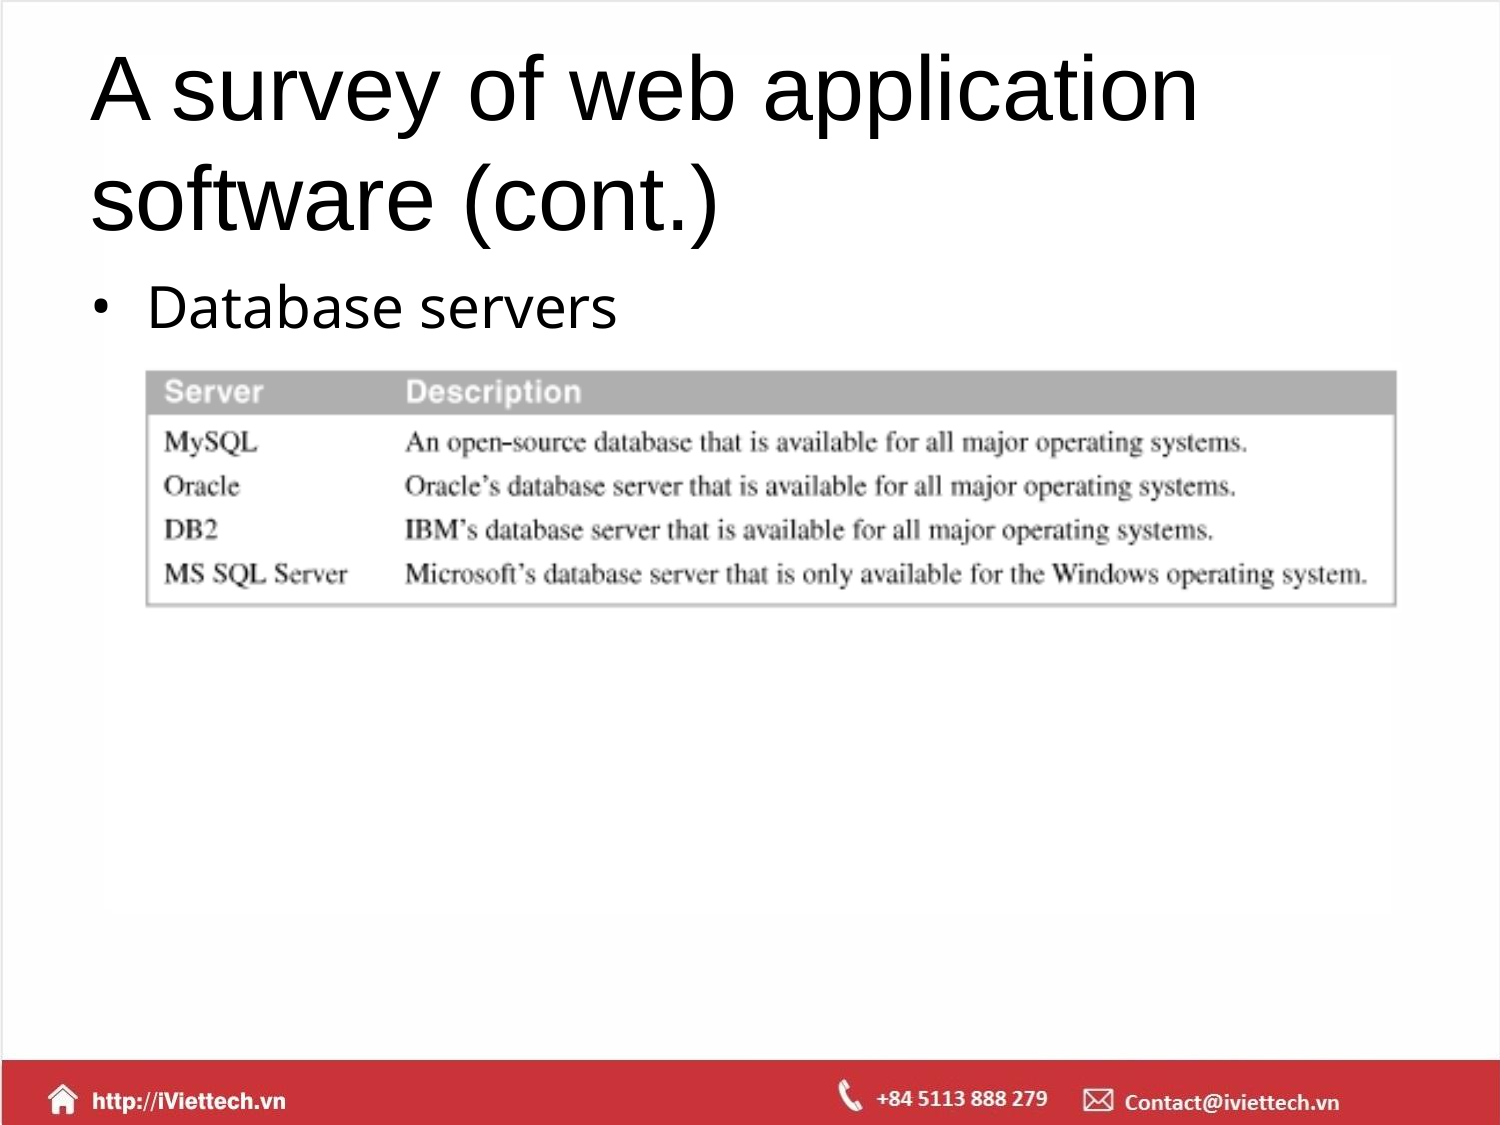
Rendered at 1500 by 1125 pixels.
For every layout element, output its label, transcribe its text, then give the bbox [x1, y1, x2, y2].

picture [0, 0, 1500, 1125]
list Database servers [75, 262, 1425, 1005]
title A survey of web application software (cont.) [75, 45, 1425, 233]
